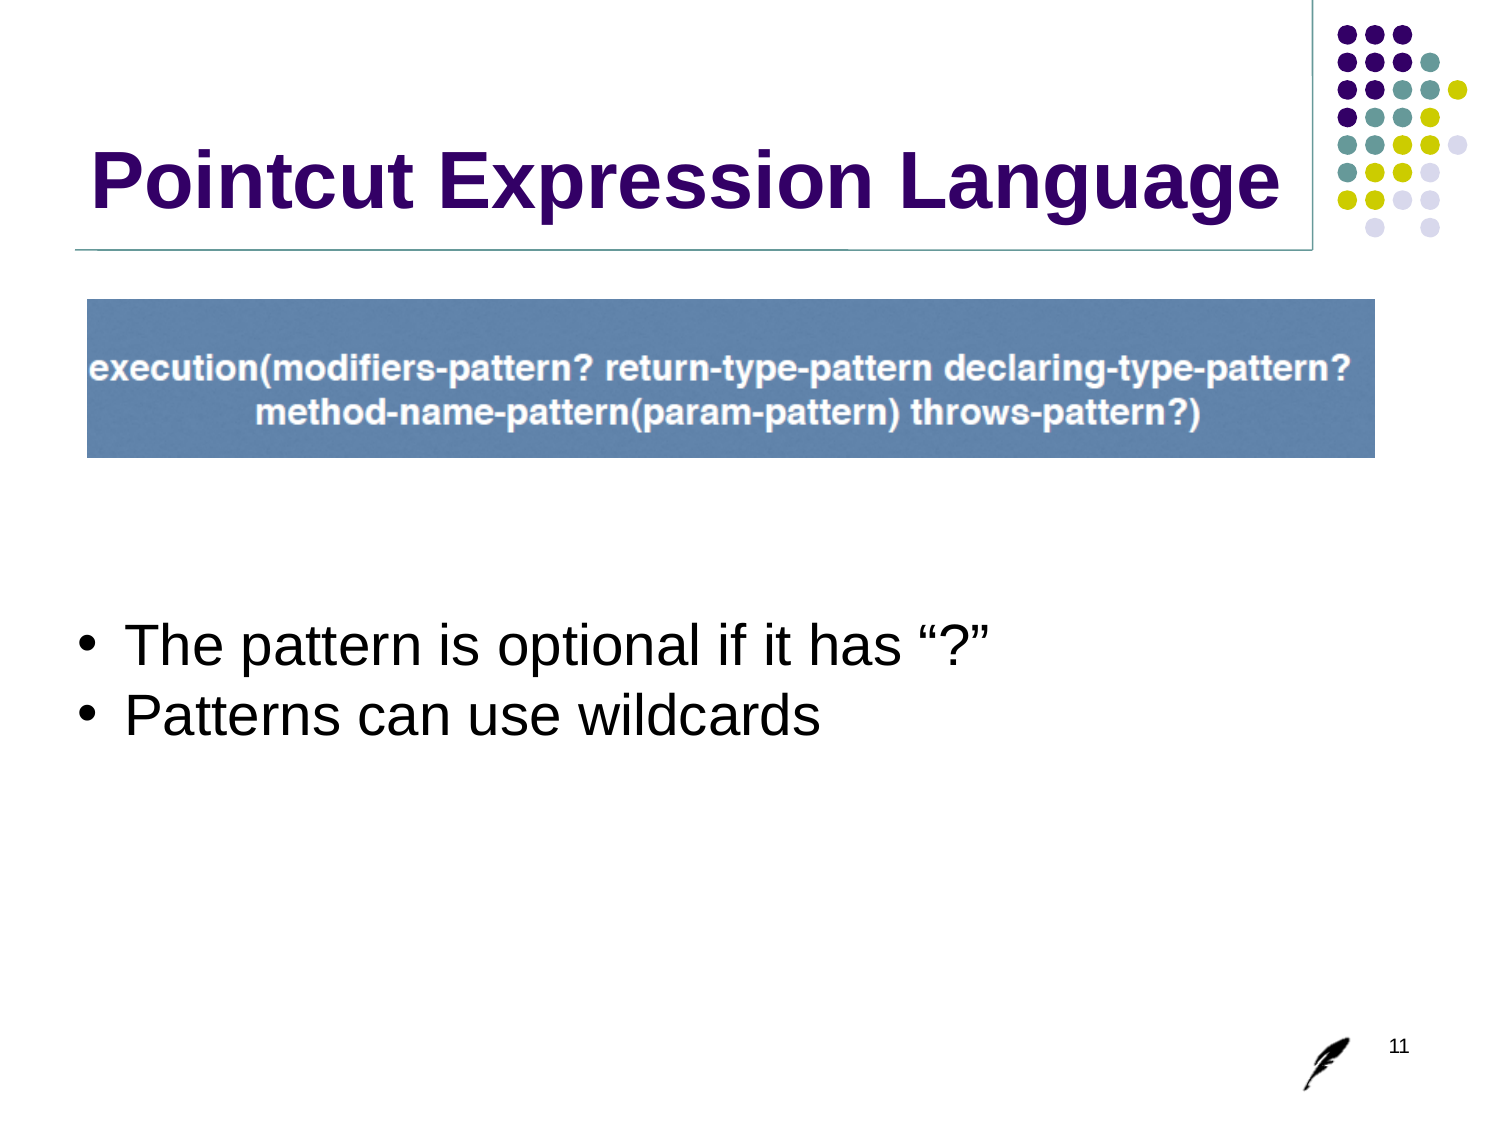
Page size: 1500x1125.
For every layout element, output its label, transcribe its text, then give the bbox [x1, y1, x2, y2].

title Pointcut Expression Language [75, 20, 1313, 233]
slide_number 11 [1074, 1025, 1425, 1100]
text_box The pattern is optional if it has “?” Patterns can use wildcards [62, 599, 1100, 755]
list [87, 299, 1375, 458]
